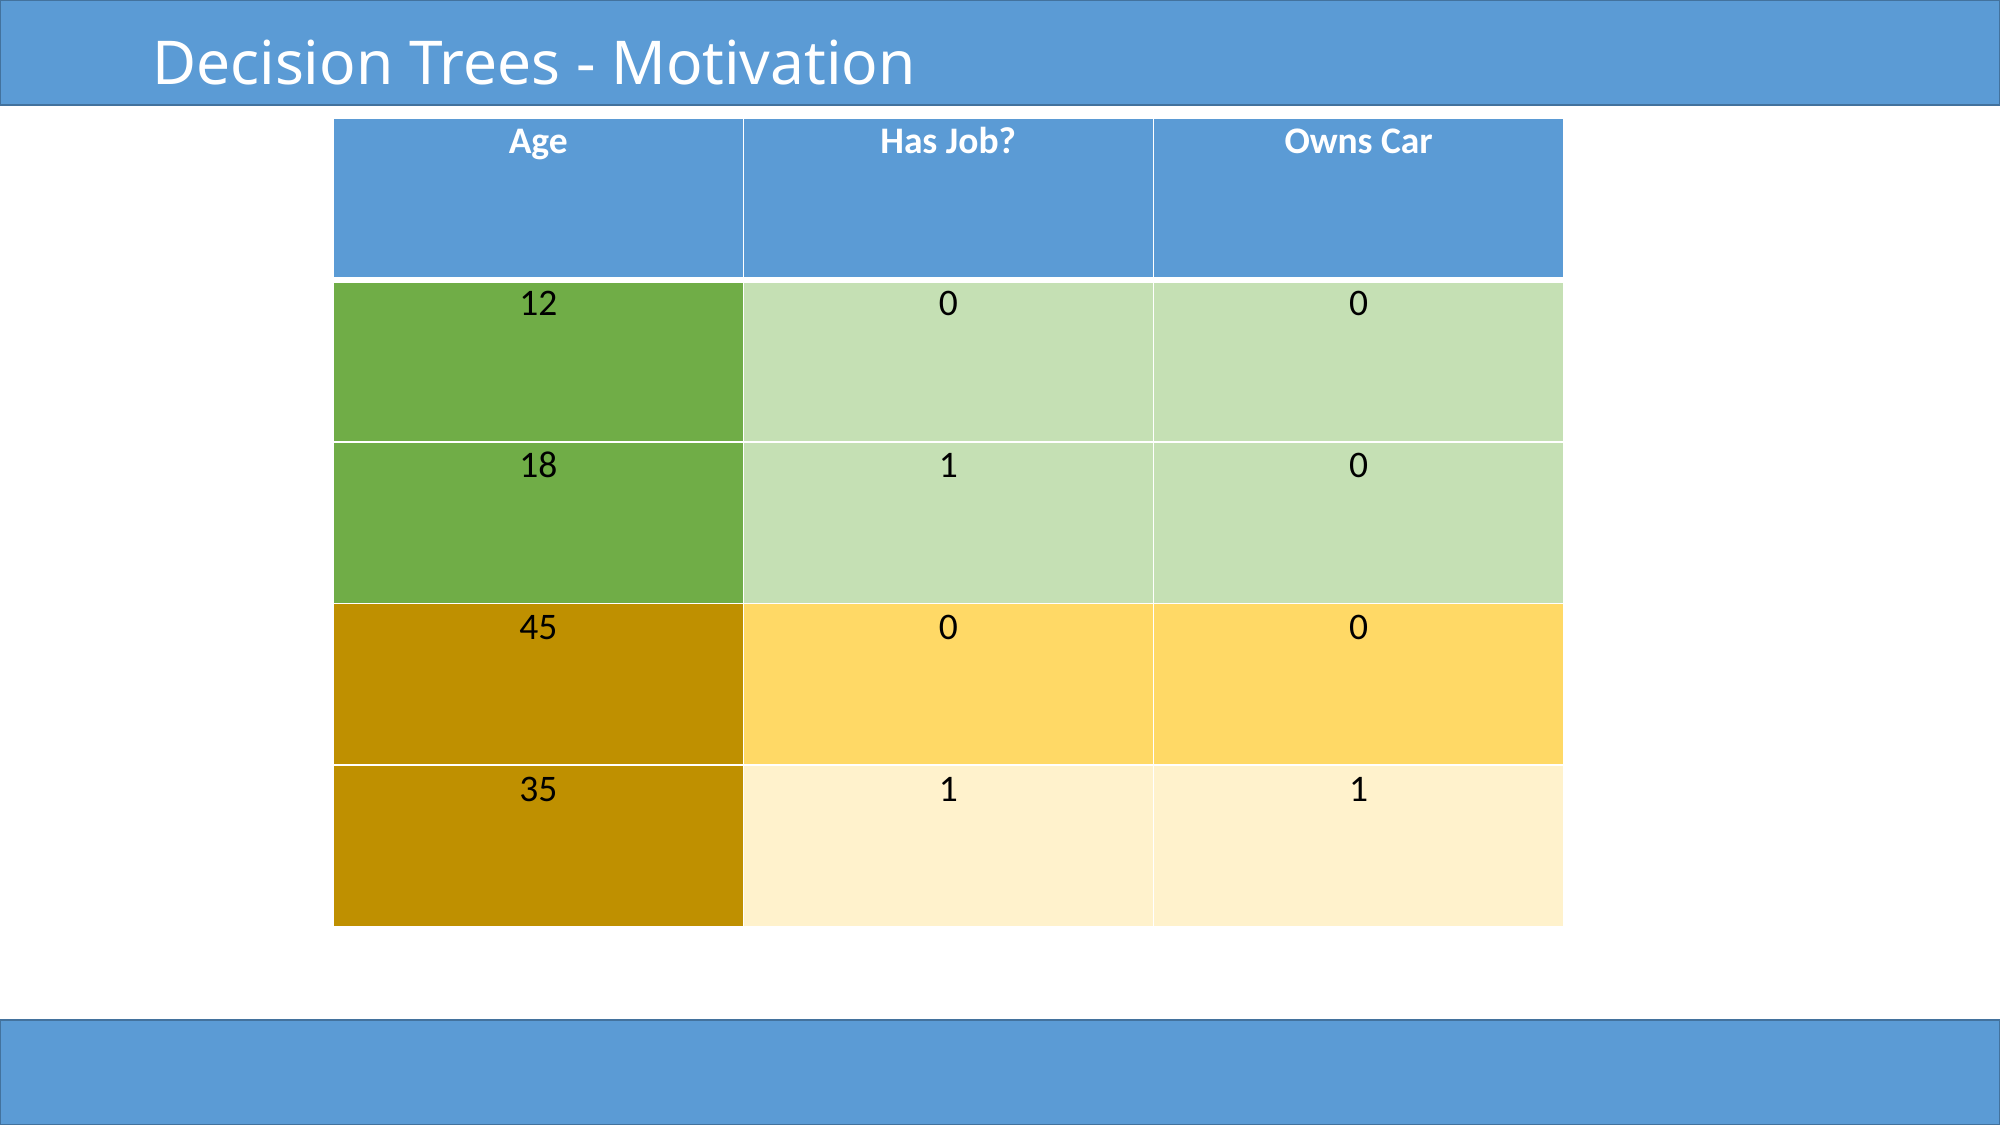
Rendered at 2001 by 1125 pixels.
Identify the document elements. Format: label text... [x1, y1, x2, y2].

table_cell 1 [744, 443, 1153, 603]
table_cell 45 [334, 604, 743, 764]
text_box [0, 0, 2000, 106]
table_cell 12 [334, 283, 743, 441]
table_cell 0 [744, 604, 1153, 764]
table_cell 0 [1154, 604, 1563, 764]
table_cell 35 [334, 766, 743, 926]
table_header Age [334, 119, 743, 277]
table_cell 0 [1154, 283, 1563, 441]
table_cell 18 [334, 443, 743, 603]
table_header Has Job? [744, 119, 1153, 277]
title Decision Trees - Motivation [137, 24, 1863, 106]
text_box [0, 1019, 2000, 1125]
table_header Owns Car [1154, 119, 1563, 277]
table_cell 1 [1154, 766, 1563, 926]
table_cell 0 [744, 283, 1153, 441]
table_cell 0 [1154, 443, 1563, 603]
table_cell 1 [744, 766, 1153, 926]
